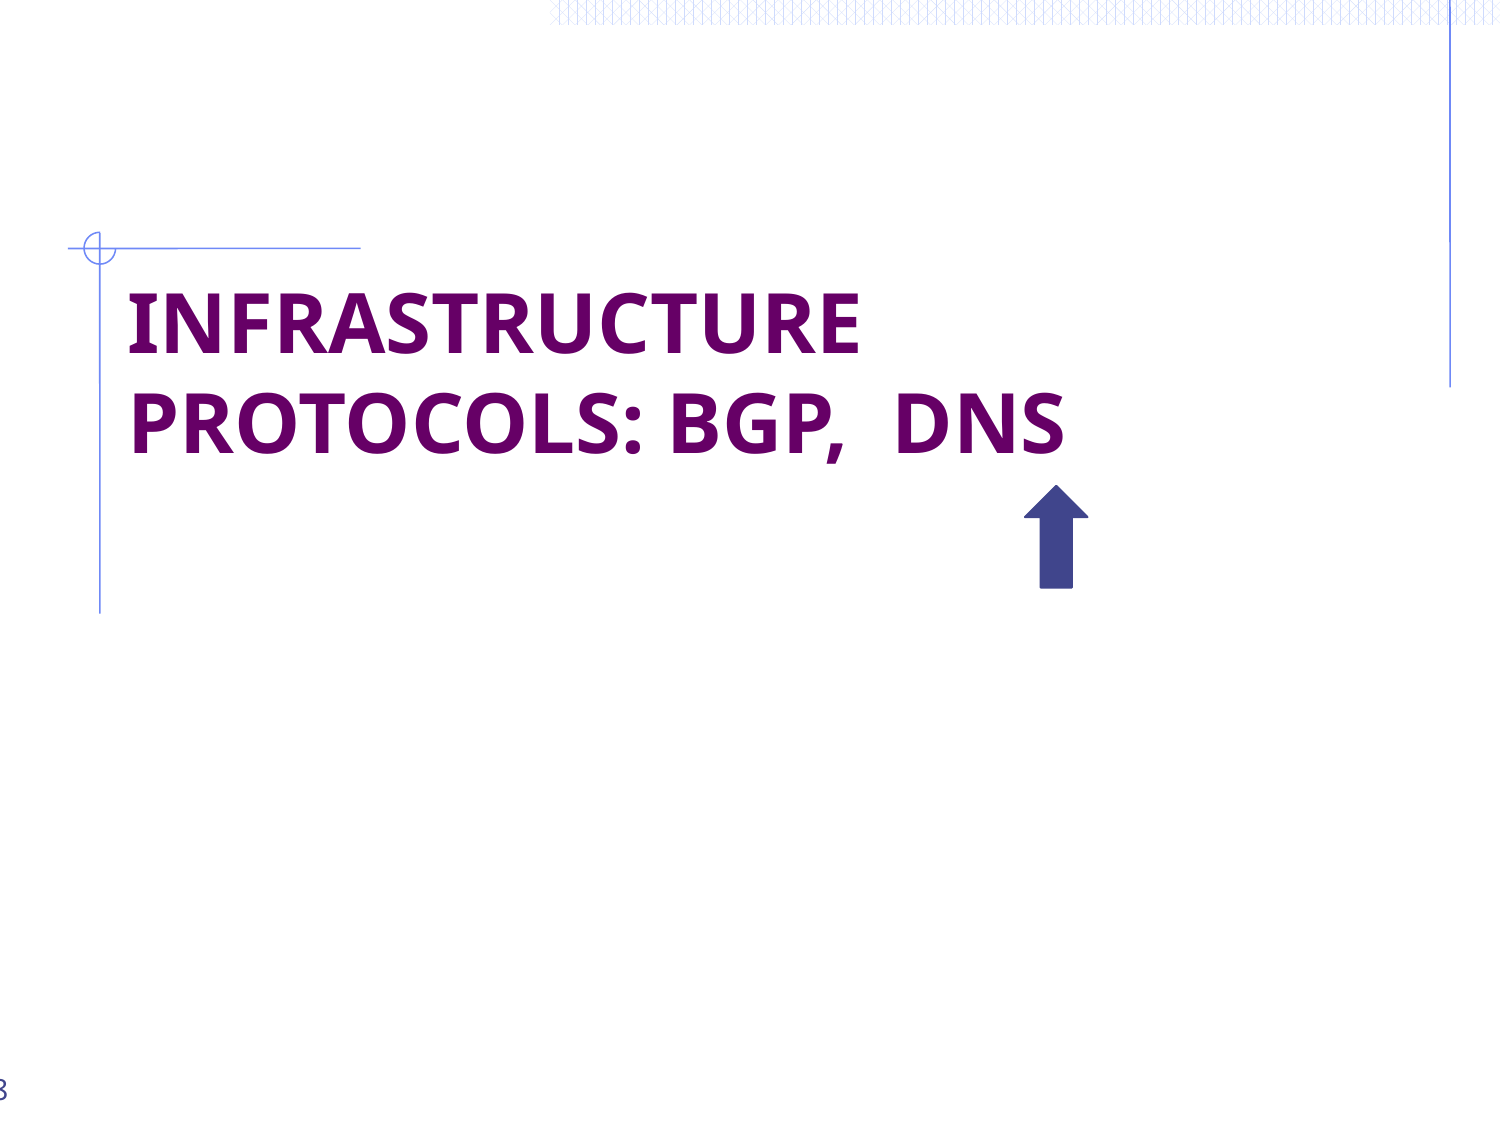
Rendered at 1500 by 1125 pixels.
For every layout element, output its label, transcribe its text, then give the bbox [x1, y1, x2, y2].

title Infrastructure protocols: BGP, DNS [112, 262, 1388, 487]
text_box [1024, 485, 1088, 588]
